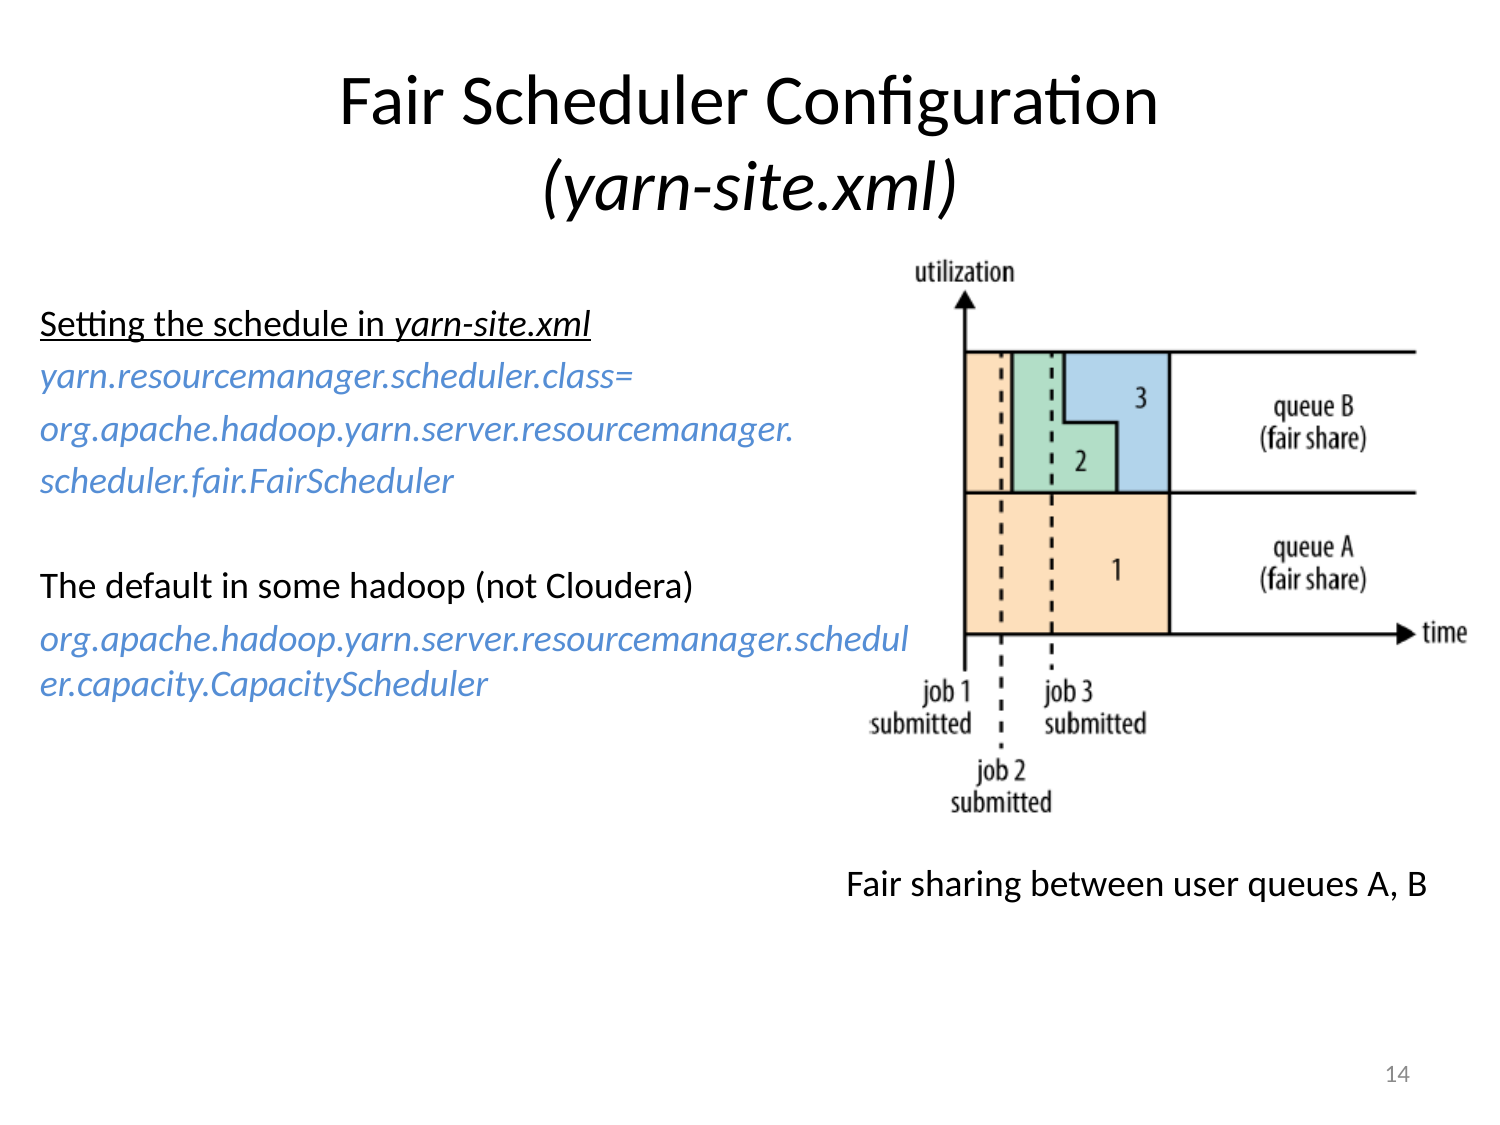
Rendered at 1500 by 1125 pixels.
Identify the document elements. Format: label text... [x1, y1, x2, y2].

slide_number 14 [1074, 1042, 1425, 1103]
list Setting the schedule in yarn-site.xml yarn.resourcemanager.scheduler.class= org.apache.hadoop.yarn.server.resourcemanager. scheduler.fair.FairScheduler The default in some hadoop (not Cloudera) org.apache.hadoop.yarn.server.resourcemanager.scheduler.capacity.CapacityScheduler [24, 291, 844, 792]
picture [849, 249, 1500, 834]
title Fair Scheduler Configuration (yarn-site.xml) [75, 45, 1425, 233]
text_box Fair sharing between user queues A, B [831, 851, 1444, 912]
